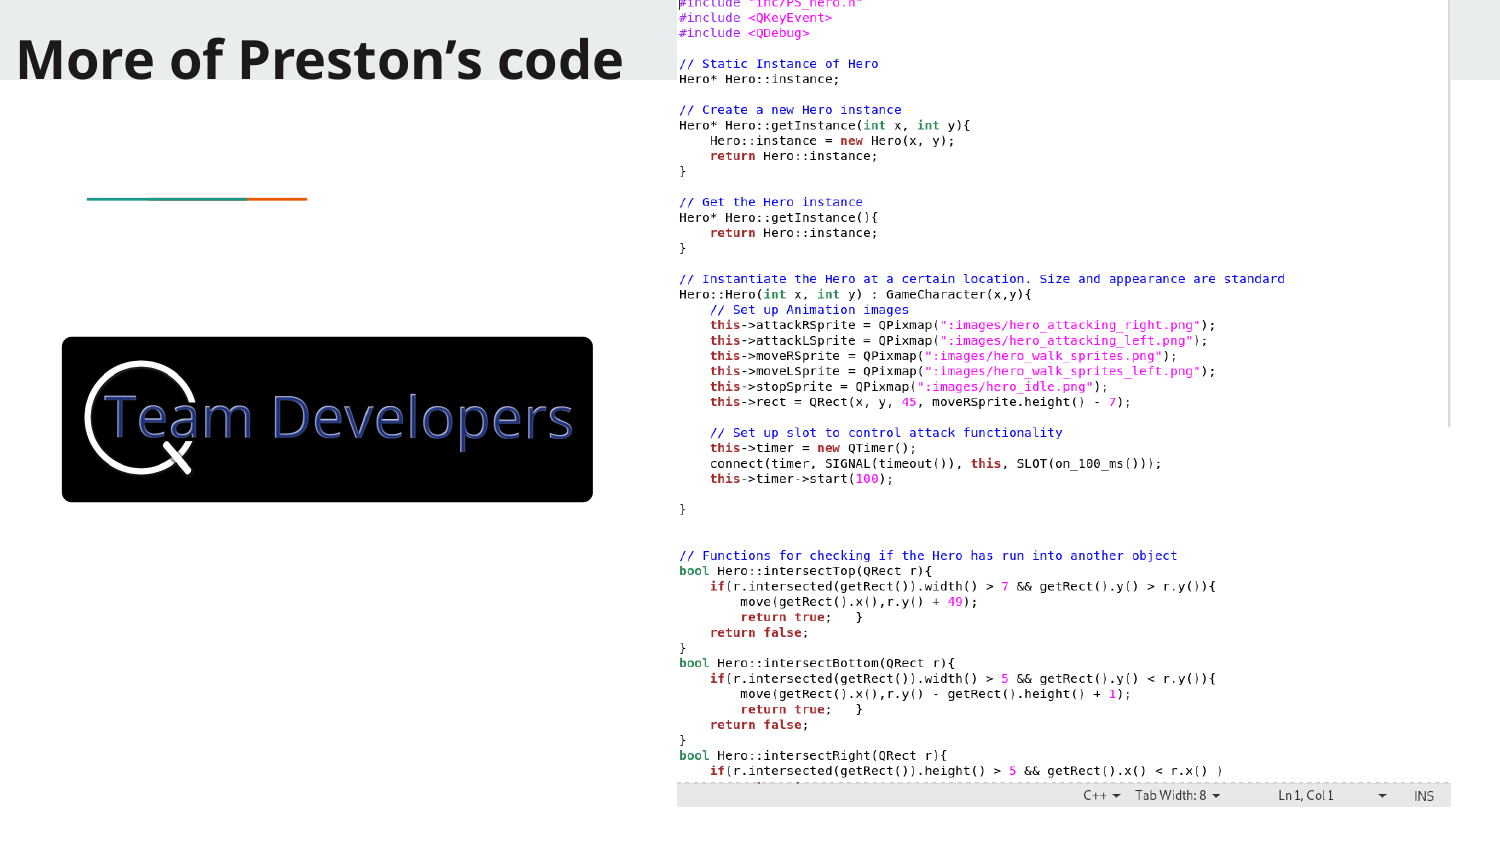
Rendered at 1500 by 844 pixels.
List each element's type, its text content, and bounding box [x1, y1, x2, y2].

picture [676, 0, 1452, 807]
title More of Preston’s code [0, 10, 671, 98]
picture [53, 329, 600, 509]
